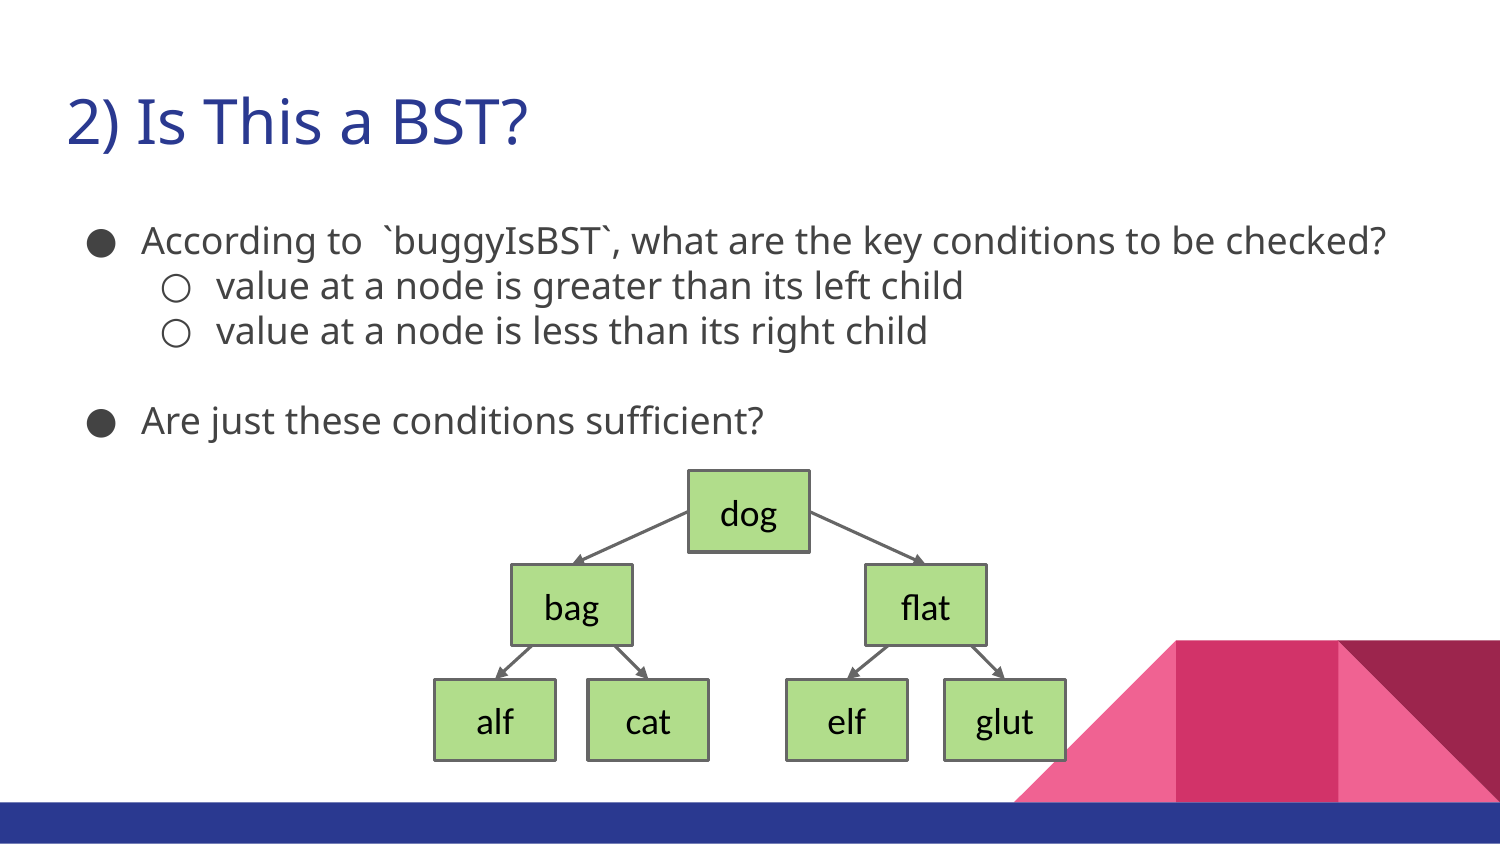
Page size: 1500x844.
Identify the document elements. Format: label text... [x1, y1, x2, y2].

text_box elf [786, 679, 908, 761]
text_box dog [688, 470, 810, 553]
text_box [846, 633, 903, 680]
text_box flat [865, 564, 987, 646]
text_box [809, 511, 927, 565]
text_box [571, 511, 689, 565]
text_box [601, 632, 649, 680]
title 2) Is This a BST? [51, 67, 1449, 167]
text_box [494, 623, 556, 680]
text_box bag [511, 564, 633, 646]
text_box alf [434, 679, 556, 761]
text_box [959, 633, 1006, 680]
list According to `buggyIsBST`, what are the key conditions to be checked? value at a node is greater than its left child value at a node is less than its right child Are just these conditions sufficient? [51, 201, 1449, 453]
text_box glut [944, 679, 1066, 761]
text_box cat [587, 679, 709, 761]
